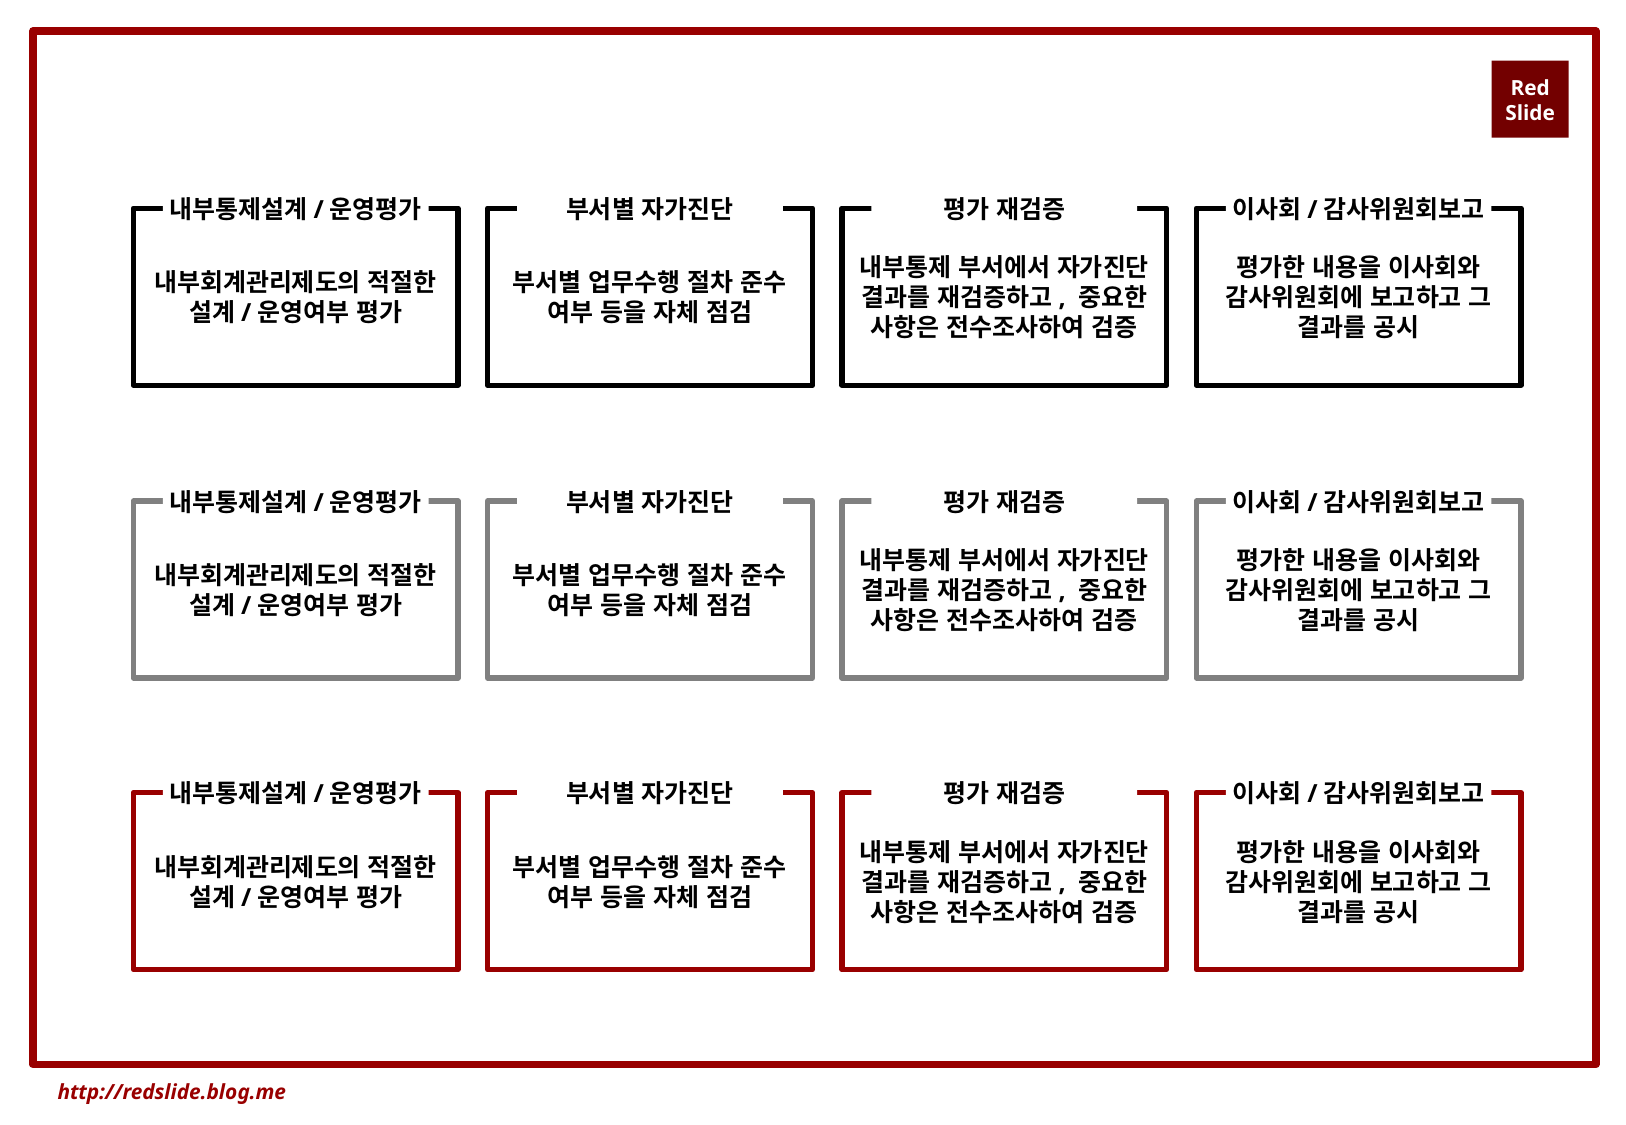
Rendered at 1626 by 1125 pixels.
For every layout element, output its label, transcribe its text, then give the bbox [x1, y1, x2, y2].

text_box 평가 재검증 [871, 178, 1138, 238]
text_box 내부통제 부서에서 자가진단 결과를 재검증하고, 중요한 사항은 전수조사하여 검증 [841, 792, 1167, 970]
text_box 이사회/감사위원회보고 [1225, 763, 1492, 823]
text_box 내부회계관리제도의 적절한 설계/운영여부 평가 [133, 208, 459, 386]
text_box 부서별 자가진단 [517, 763, 783, 823]
text_box 부서별 업무수행 절차 준수 여부 등을 자체 점검 [487, 208, 813, 386]
text_box 내부통제설계/운영평가 [162, 178, 429, 238]
text_box 내부통제설계/운영평가 [162, 763, 429, 823]
text_box 이사회/감사위원회보고 [1225, 471, 1492, 531]
text_box 평가한 내용을 이사회와 감사위원회에 보고하고 그 결과를 공시 [1196, 208, 1522, 386]
text_box 내부통제 부서에서 자가진단 결과를 재검증하고, 중요한 사항은 전수조사하여 검증 [841, 208, 1167, 386]
text_box 내부통제 부서에서 자가진단 결과를 재검증하고, 중요한 사항은 전수조사하여 검증 [841, 500, 1167, 679]
text_box 평가 재검증 [871, 471, 1138, 531]
text_box 내부통제설계/운영평가 [162, 471, 429, 531]
text_box 평가 재검증 [871, 763, 1138, 823]
text_box 내부회계관리제도의 적절한 설계/운영여부 평가 [133, 500, 459, 679]
text_box 부서별 자가진단 [517, 178, 783, 238]
text_box 부서별 업무수행 절차 준수 여부 등을 자체 점검 [487, 500, 813, 679]
text_box 부서별 자가진단 [517, 471, 783, 531]
text_box 내부회계관리제도의 적절한 설계/운영여부 평가 [133, 792, 459, 970]
text_box 이사회/감사위원회보고 [1225, 178, 1492, 238]
text_box 평가한 내용을 이사회와 감사위원회에 보고하고 그 결과를 공시 [1196, 792, 1522, 970]
text_box 부서별 업무수행 절차 준수 여부 등을 자체 점검 [487, 792, 813, 970]
text_box 평가한 내용을 이사회와 감사위원회에 보고하고 그 결과를 공시 [1196, 500, 1522, 679]
